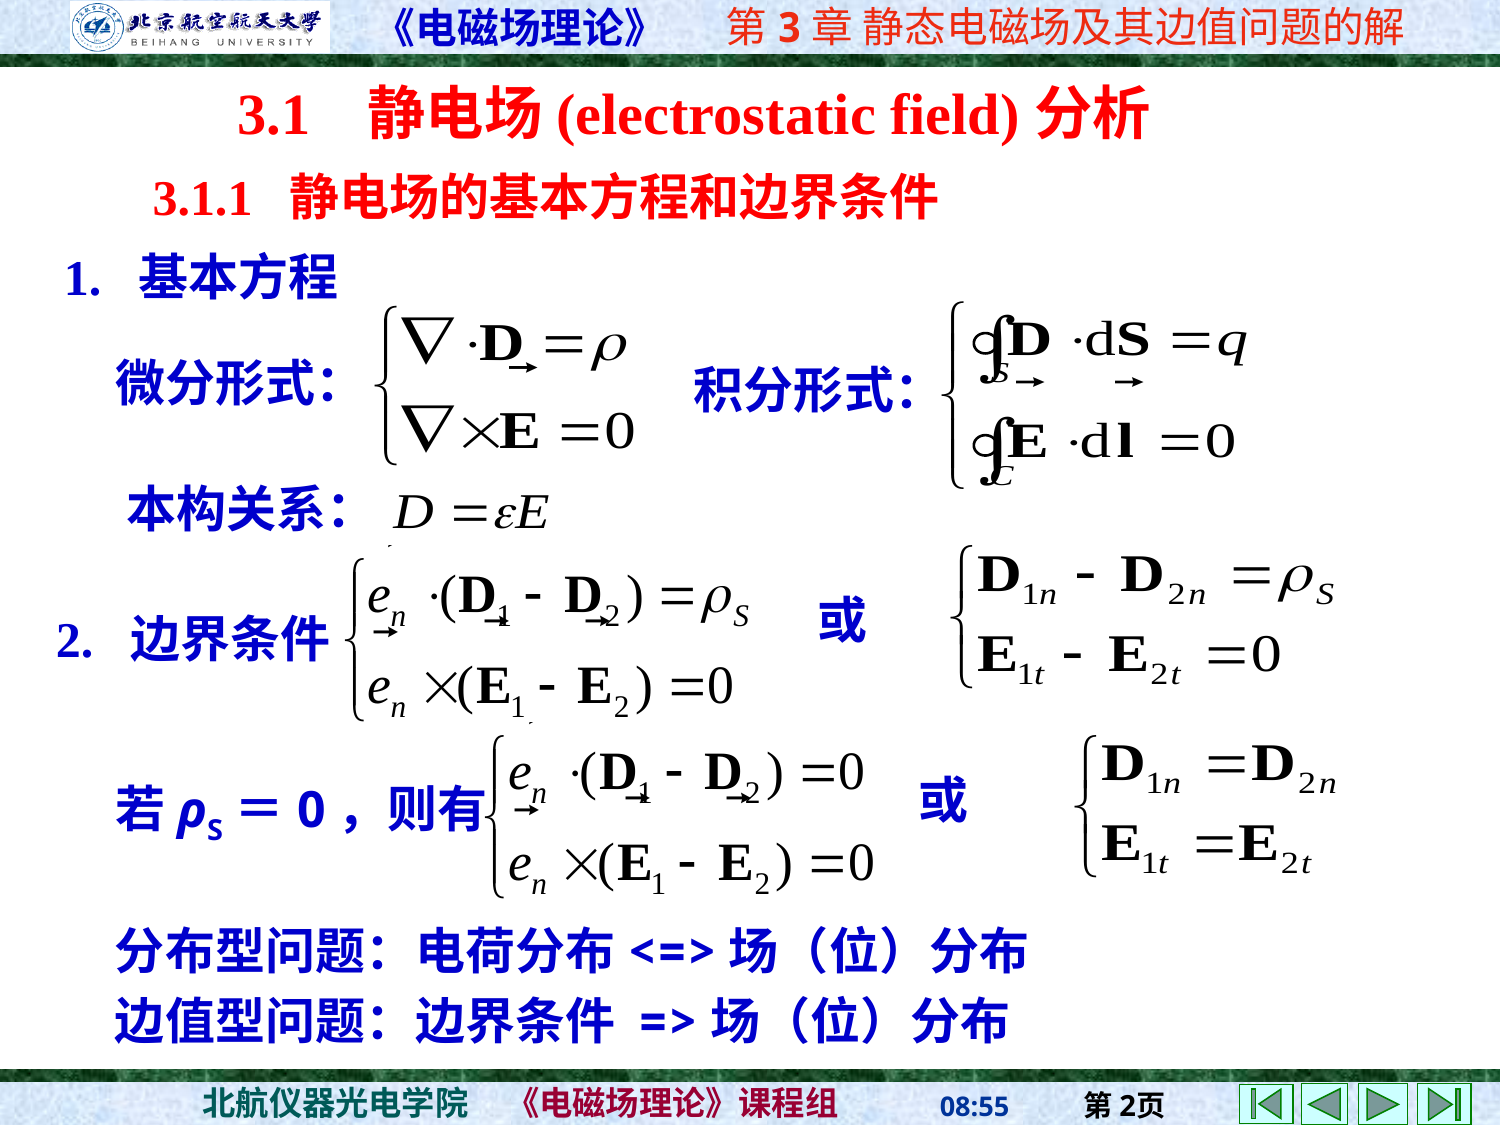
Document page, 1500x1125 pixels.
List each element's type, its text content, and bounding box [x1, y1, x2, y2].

picture [0, 1069, 1500, 1125]
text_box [678, 292, 1258, 499]
text_box 若ρS＝0，则有 [100, 770, 467, 853]
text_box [331, 545, 767, 735]
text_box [100, 297, 644, 475]
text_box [111, 470, 562, 546]
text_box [903, 722, 1356, 891]
text_box 1. 基本方程 [48, 239, 455, 314]
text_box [802, 533, 1356, 702]
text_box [472, 722, 885, 913]
text_box 3.1 静电场(electrostatic field)分析 [64, 68, 1332, 149]
title 3.1.1 静电场的基本方程和边界条件 [37, 158, 1055, 239]
text_box 2. 边界条件 [41, 600, 326, 676]
text_box 分布型问题：电荷分布<=>场（位）分布 边值型问题：边界条件 =>场（位）分布 [100, 911, 1353, 1057]
picture [0, 0, 1500, 67]
